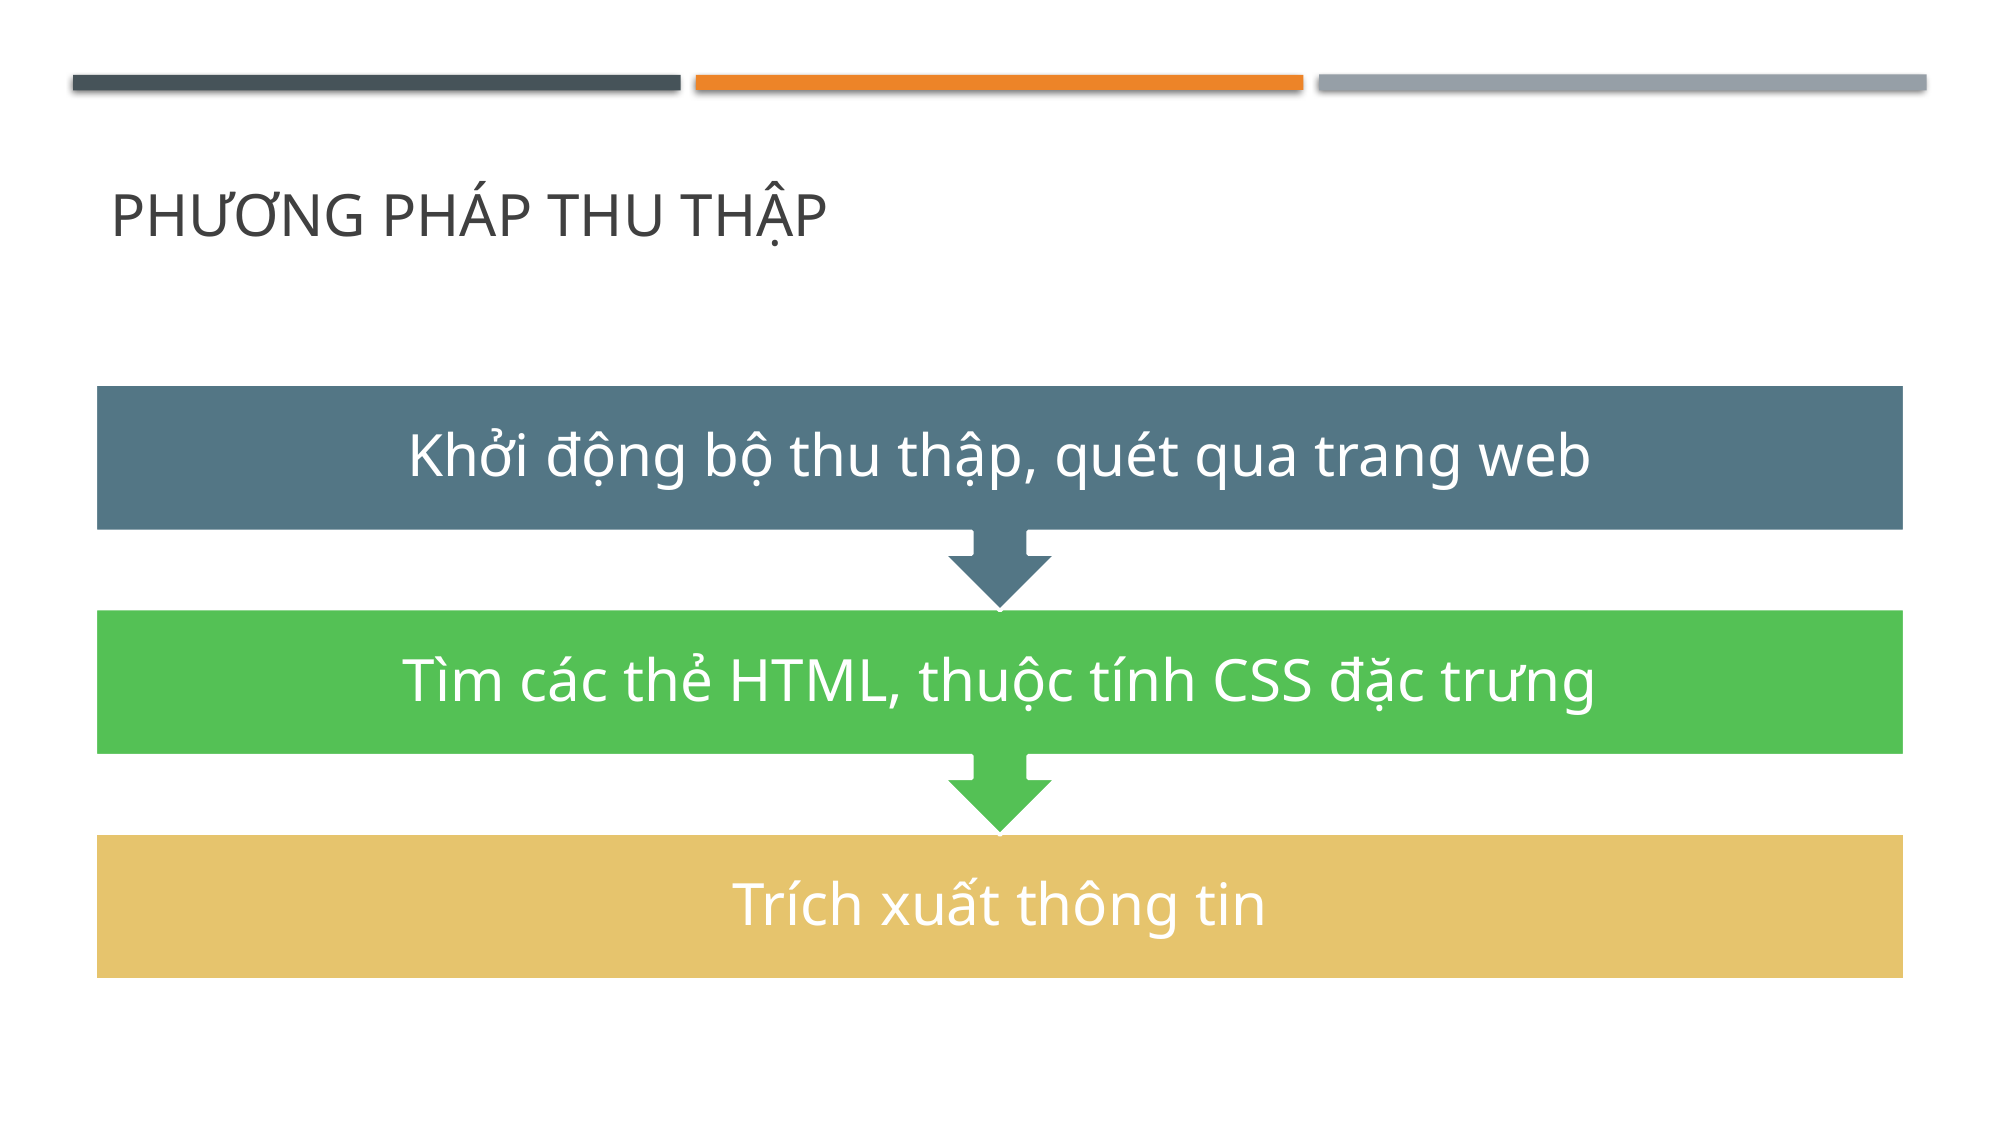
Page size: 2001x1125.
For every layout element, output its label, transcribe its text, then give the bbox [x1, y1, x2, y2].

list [94, 383, 1906, 981]
title Phương pháp thu thập [95, 115, 1905, 311]
